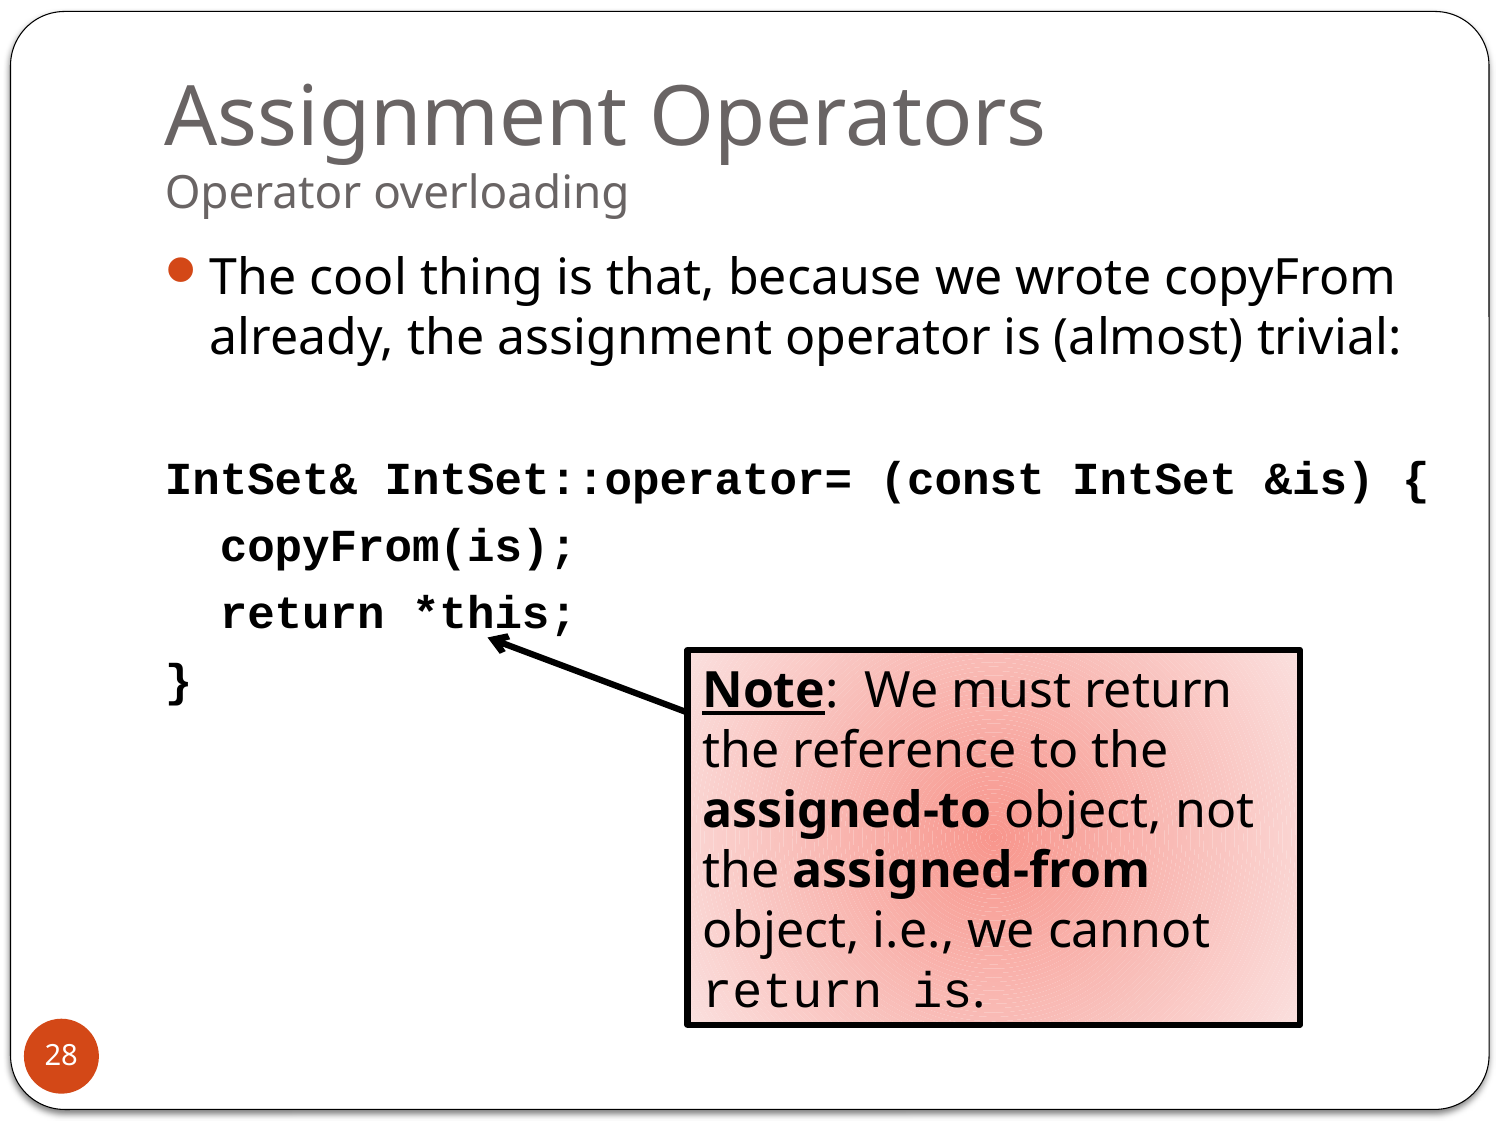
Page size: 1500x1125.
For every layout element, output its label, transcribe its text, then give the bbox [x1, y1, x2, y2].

title Assignment Operators Operator overloading [150, 45, 1425, 233]
slide_number 28 [23, 1018, 99, 1094]
list The cool thing is that, because we wrote copyFrom already, the assignment operator is (almost) trivial: IntSet& IntSet::operator= (const IntSet &is) { copyFrom(is); return *this; } [150, 237, 1450, 1025]
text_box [487, 637, 1301, 969]
